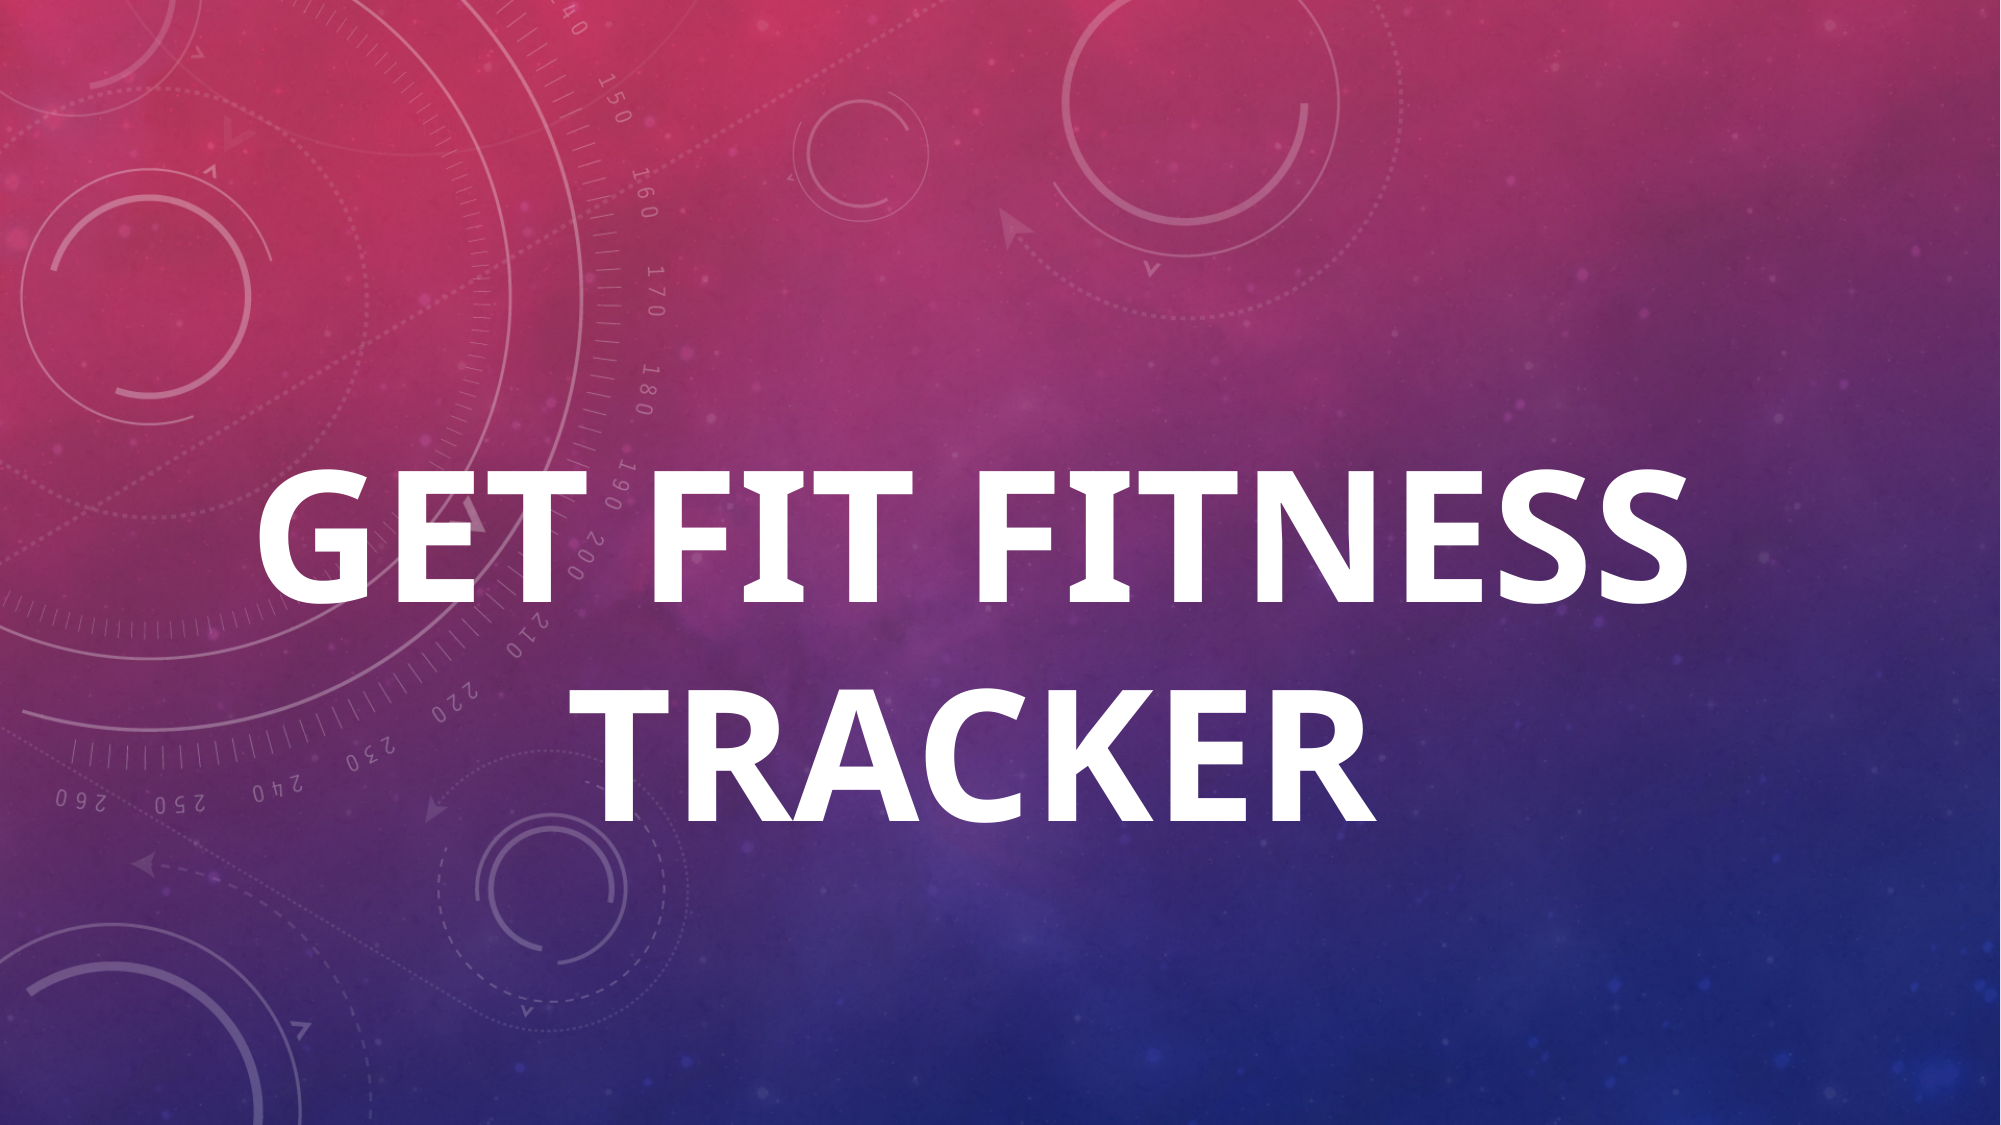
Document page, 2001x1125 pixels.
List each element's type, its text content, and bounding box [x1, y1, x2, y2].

picture [0, 0, 2001, 1125]
title GET FIT FITNESS TRACKER [140, 258, 1805, 866]
